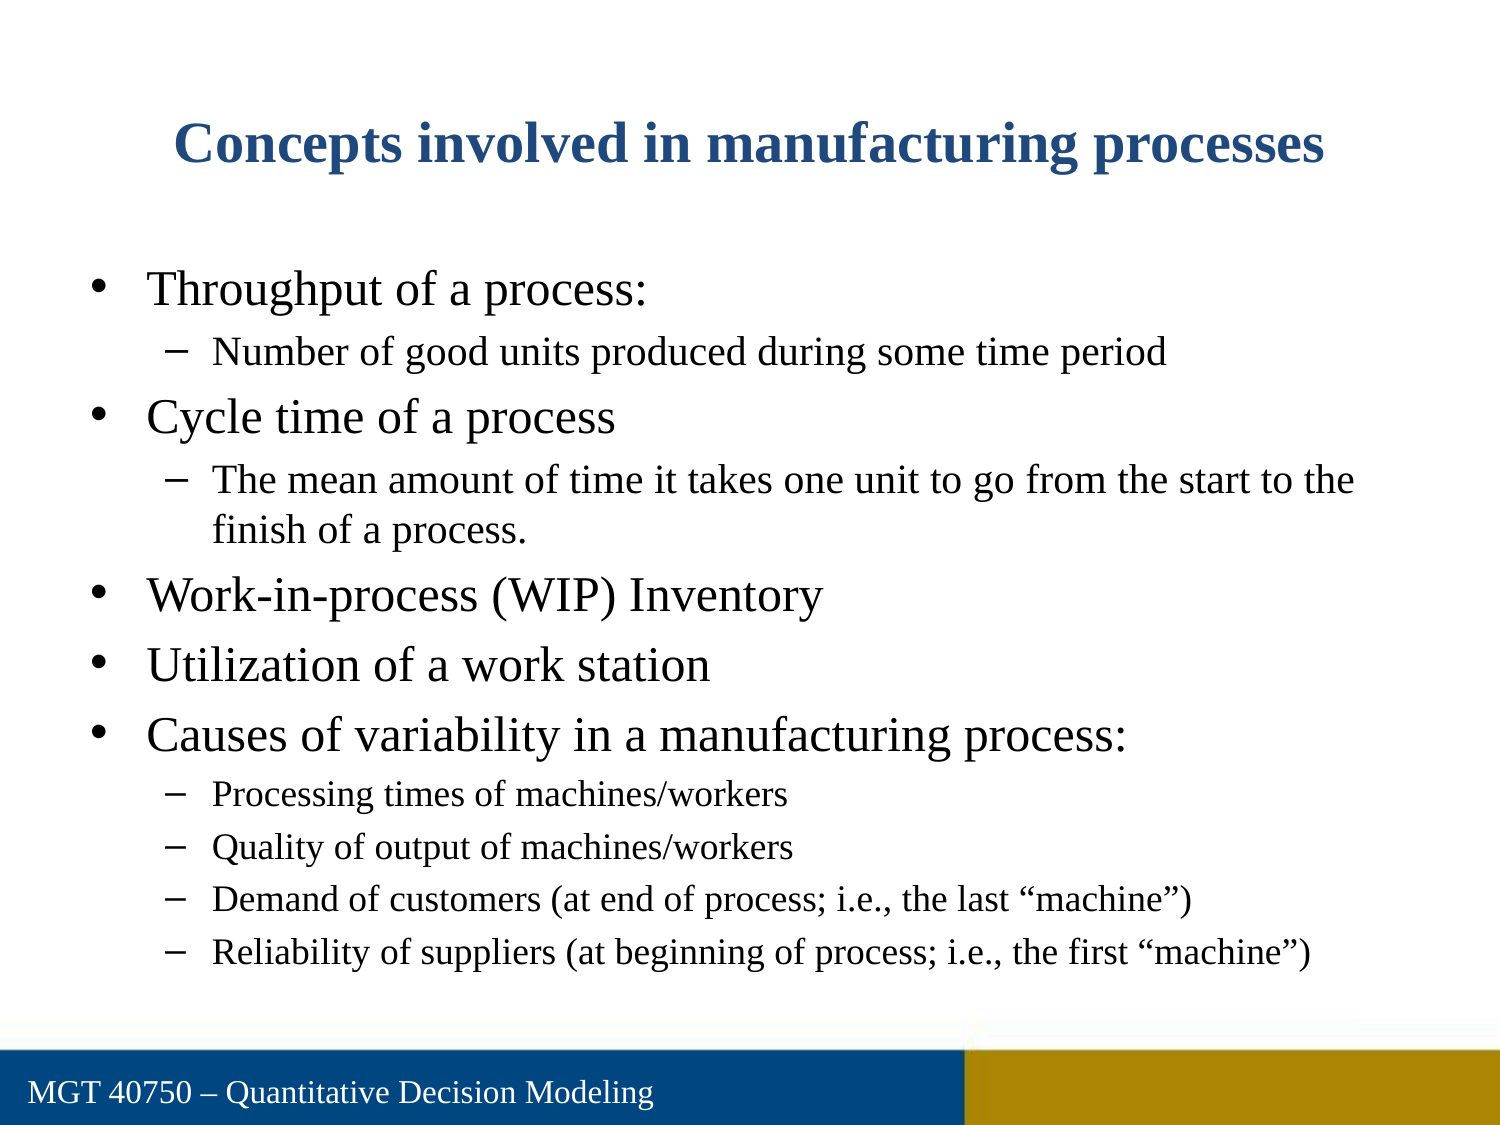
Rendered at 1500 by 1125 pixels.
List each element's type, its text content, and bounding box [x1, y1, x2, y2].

list Throughput of a process: Number of good units produced during some time period Cycle time of a process The mean amount of time it takes one unit to go from the start to the finish of a process. Work-in-process (WIP) Inventory Utilization of a work station Causes of variability in a manufacturing process: Processing times of machines/workers Quality of output of machines/workers Demand of customers (at end of process; i.e., the last “machine”) Reliability of suppliers (at beginning of process; i.e., the first “machine”) [74, 247, 1426, 1013]
title Concepts involved in manufacturing processes [74, 44, 1426, 233]
picture [0, 0, 1500, 1125]
